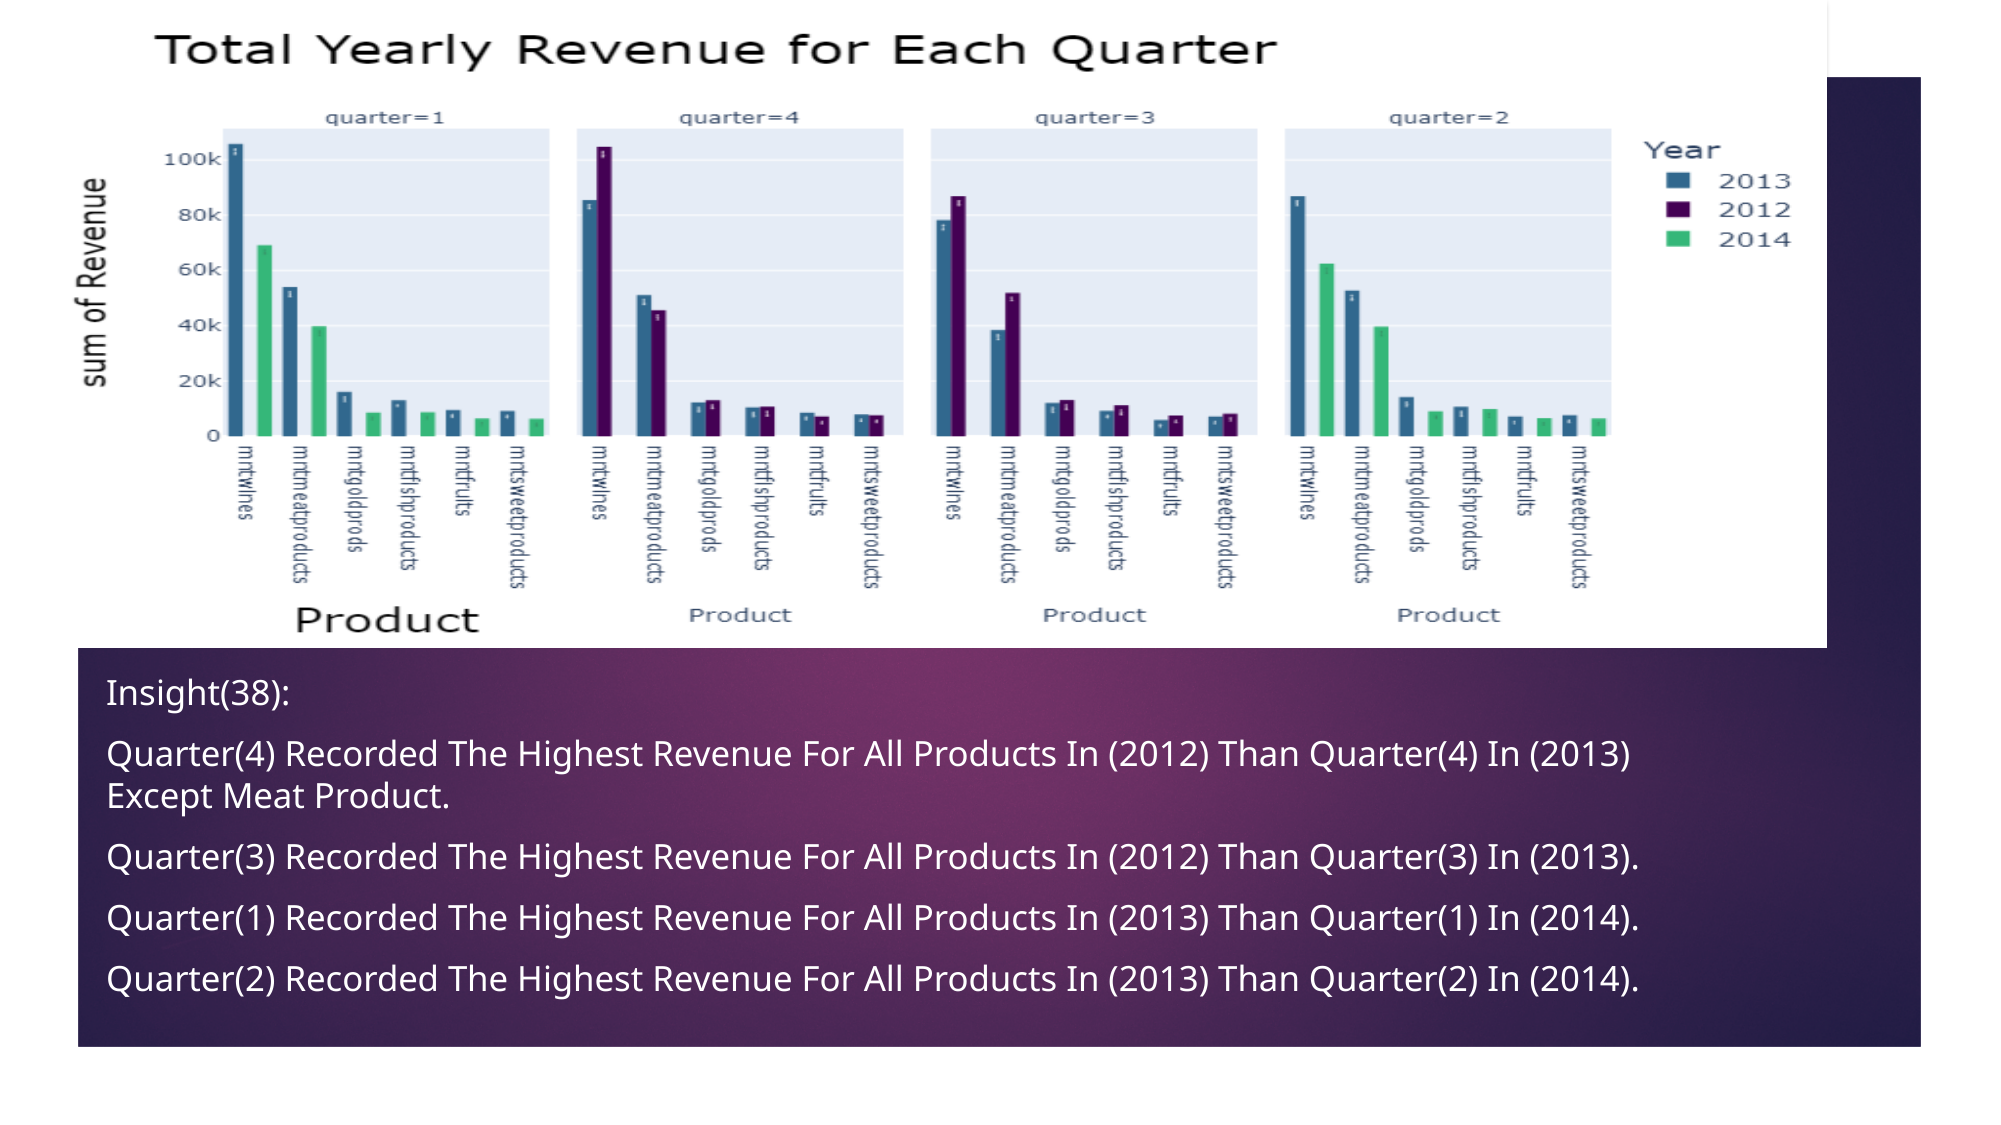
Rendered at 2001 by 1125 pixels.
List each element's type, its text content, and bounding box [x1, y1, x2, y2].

subtitle Insight(38): Quarter(4) Recorded The Highest Revenue For All Products In (2012) Than Quarter(4) In (2013) Except Meat Product. Quarter(3) Recorded The Highest Revenue For All Products In (2012) Than Quarter(3) In (2013). Quarter(1) Recorded The Highest Revenue For All Products In (2013) Than Quarter(1) In (2014). Quarter(2) Recorded The Highest Revenue For All Products In (2013) Than Quarter(2) In (2014). [91, 662, 1689, 1049]
picture [67, 0, 1827, 648]
